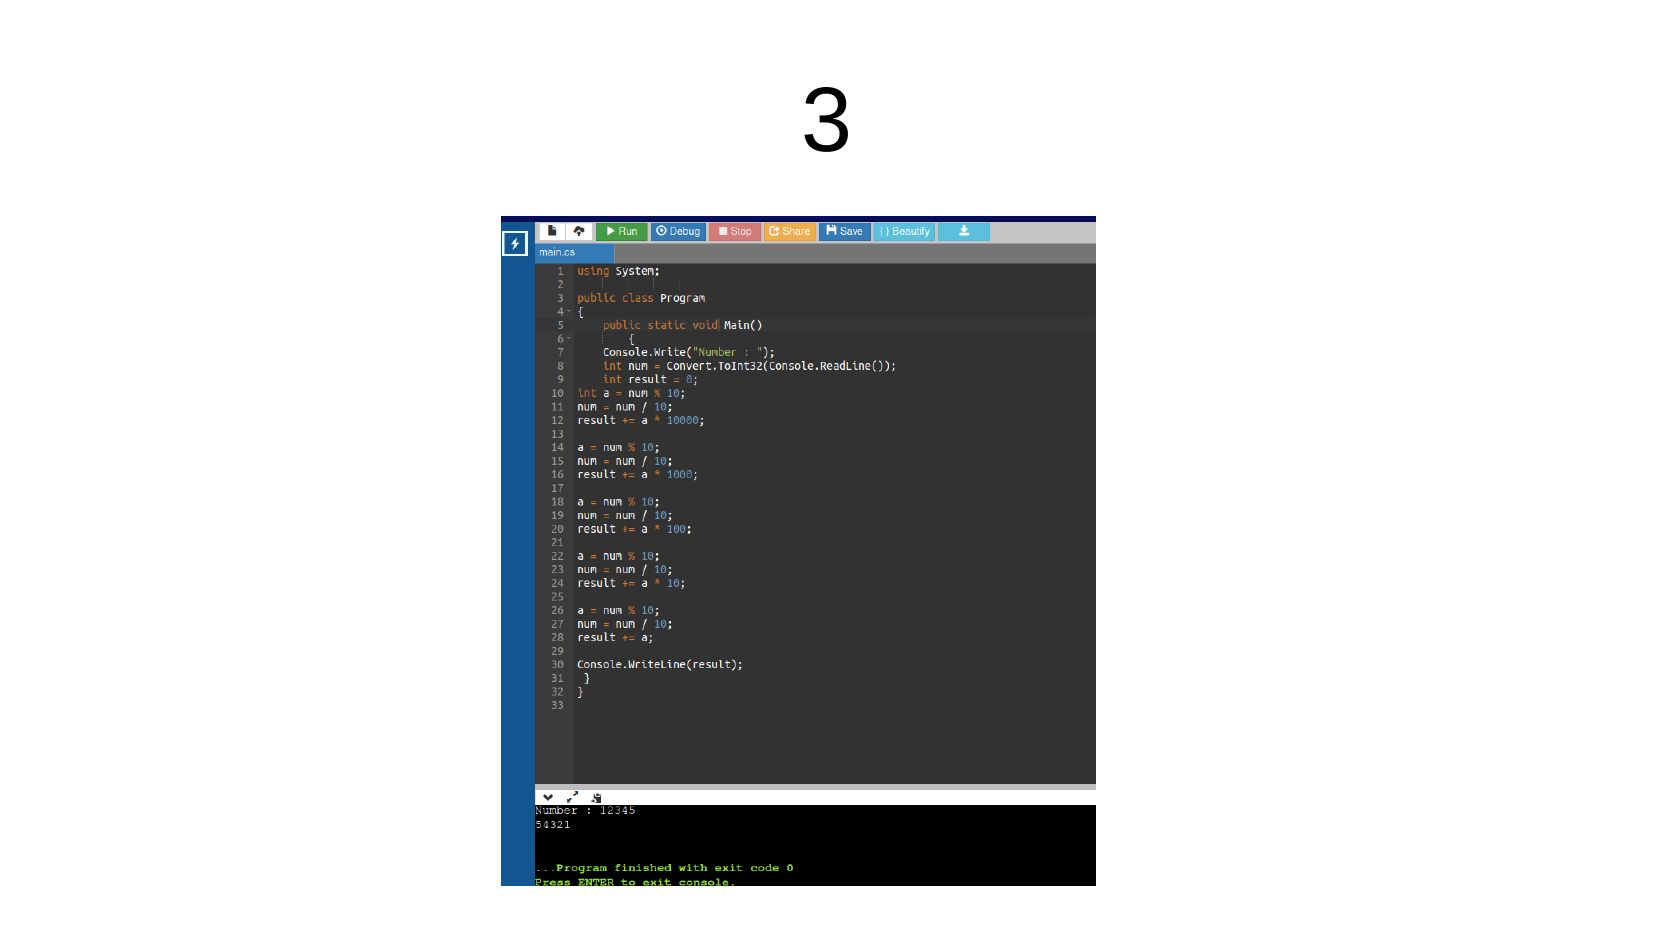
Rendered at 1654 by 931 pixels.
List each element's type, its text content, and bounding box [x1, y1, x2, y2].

picture [501, 216, 1096, 886]
title 3 [82, 37, 1571, 193]
